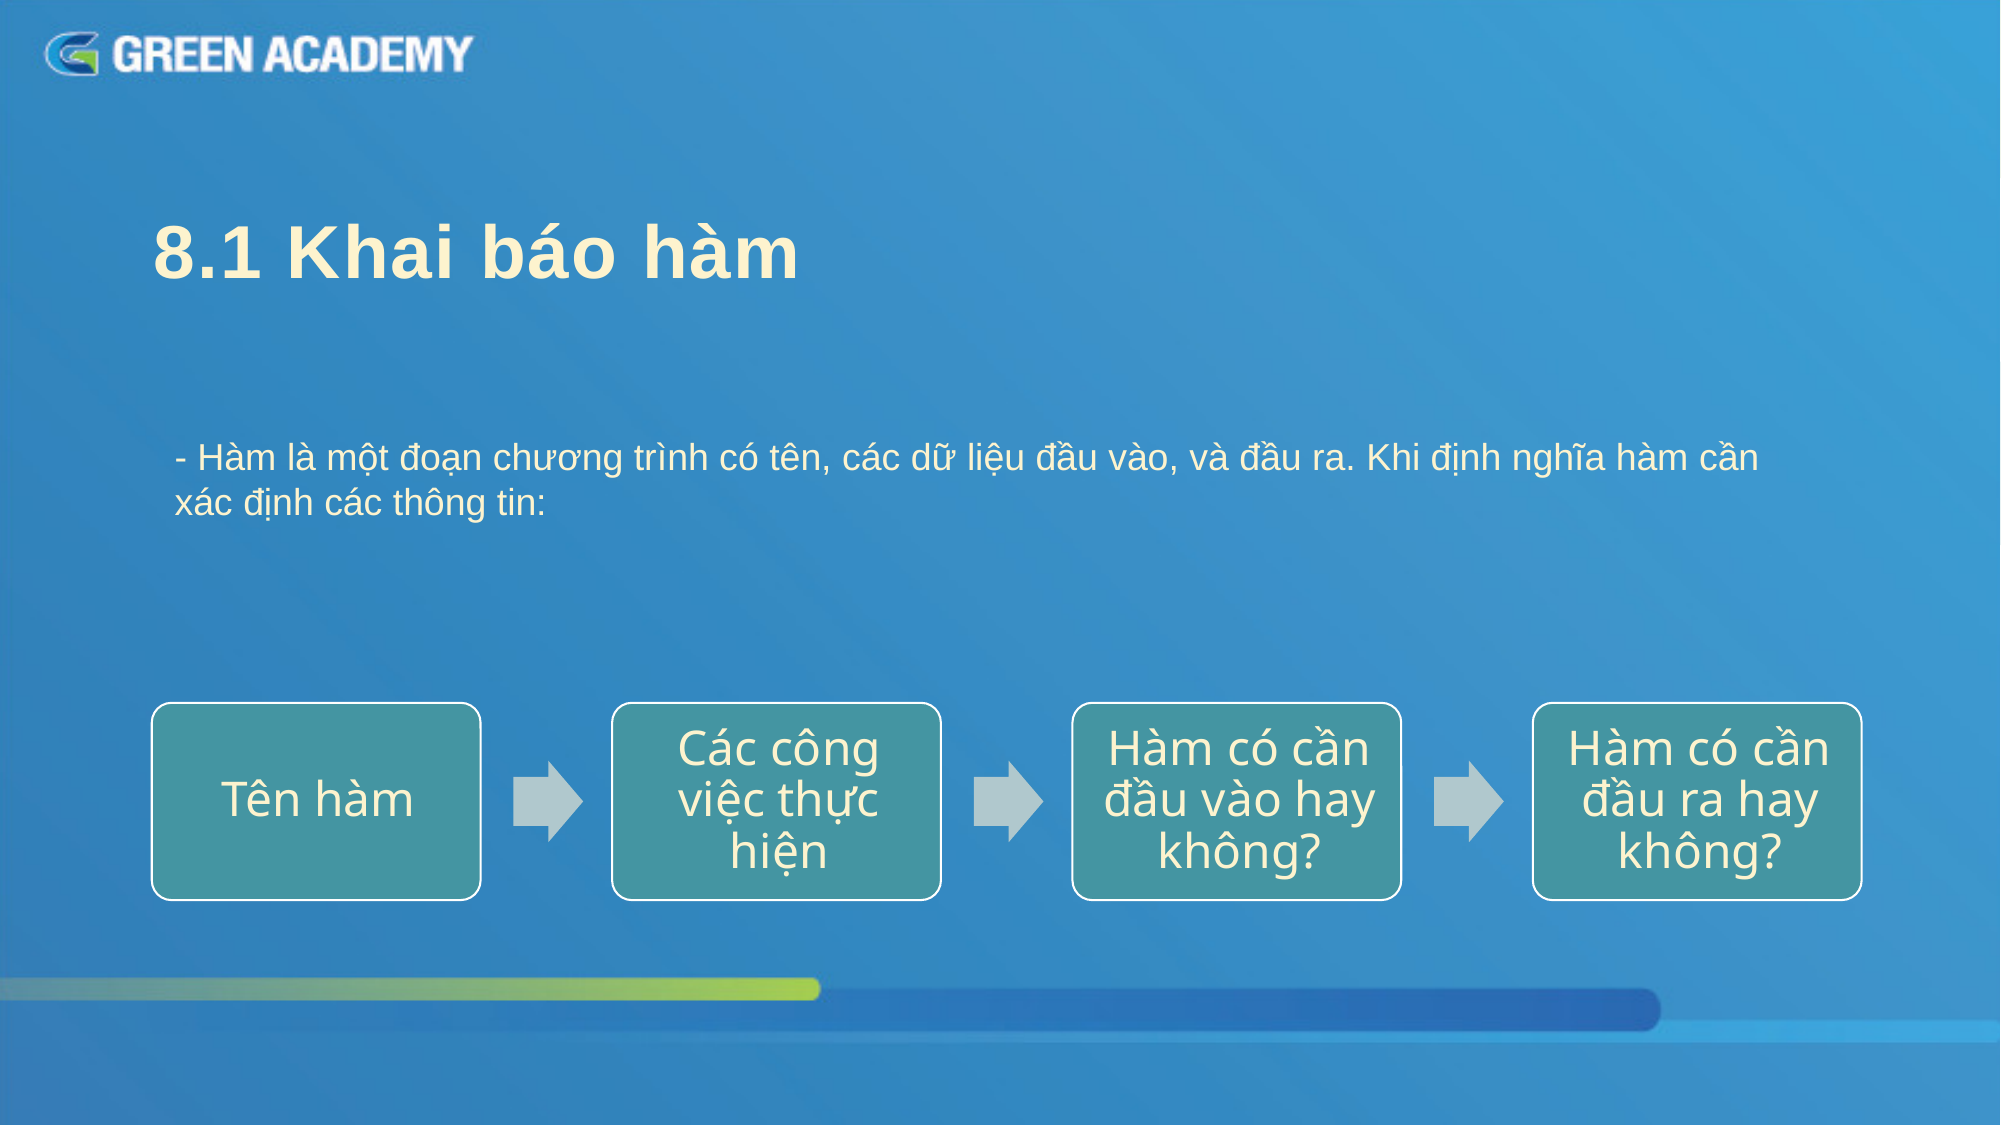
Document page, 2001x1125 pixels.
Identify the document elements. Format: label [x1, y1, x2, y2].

picture [0, 0, 2000, 1125]
text_box [151, 356, 1863, 1125]
